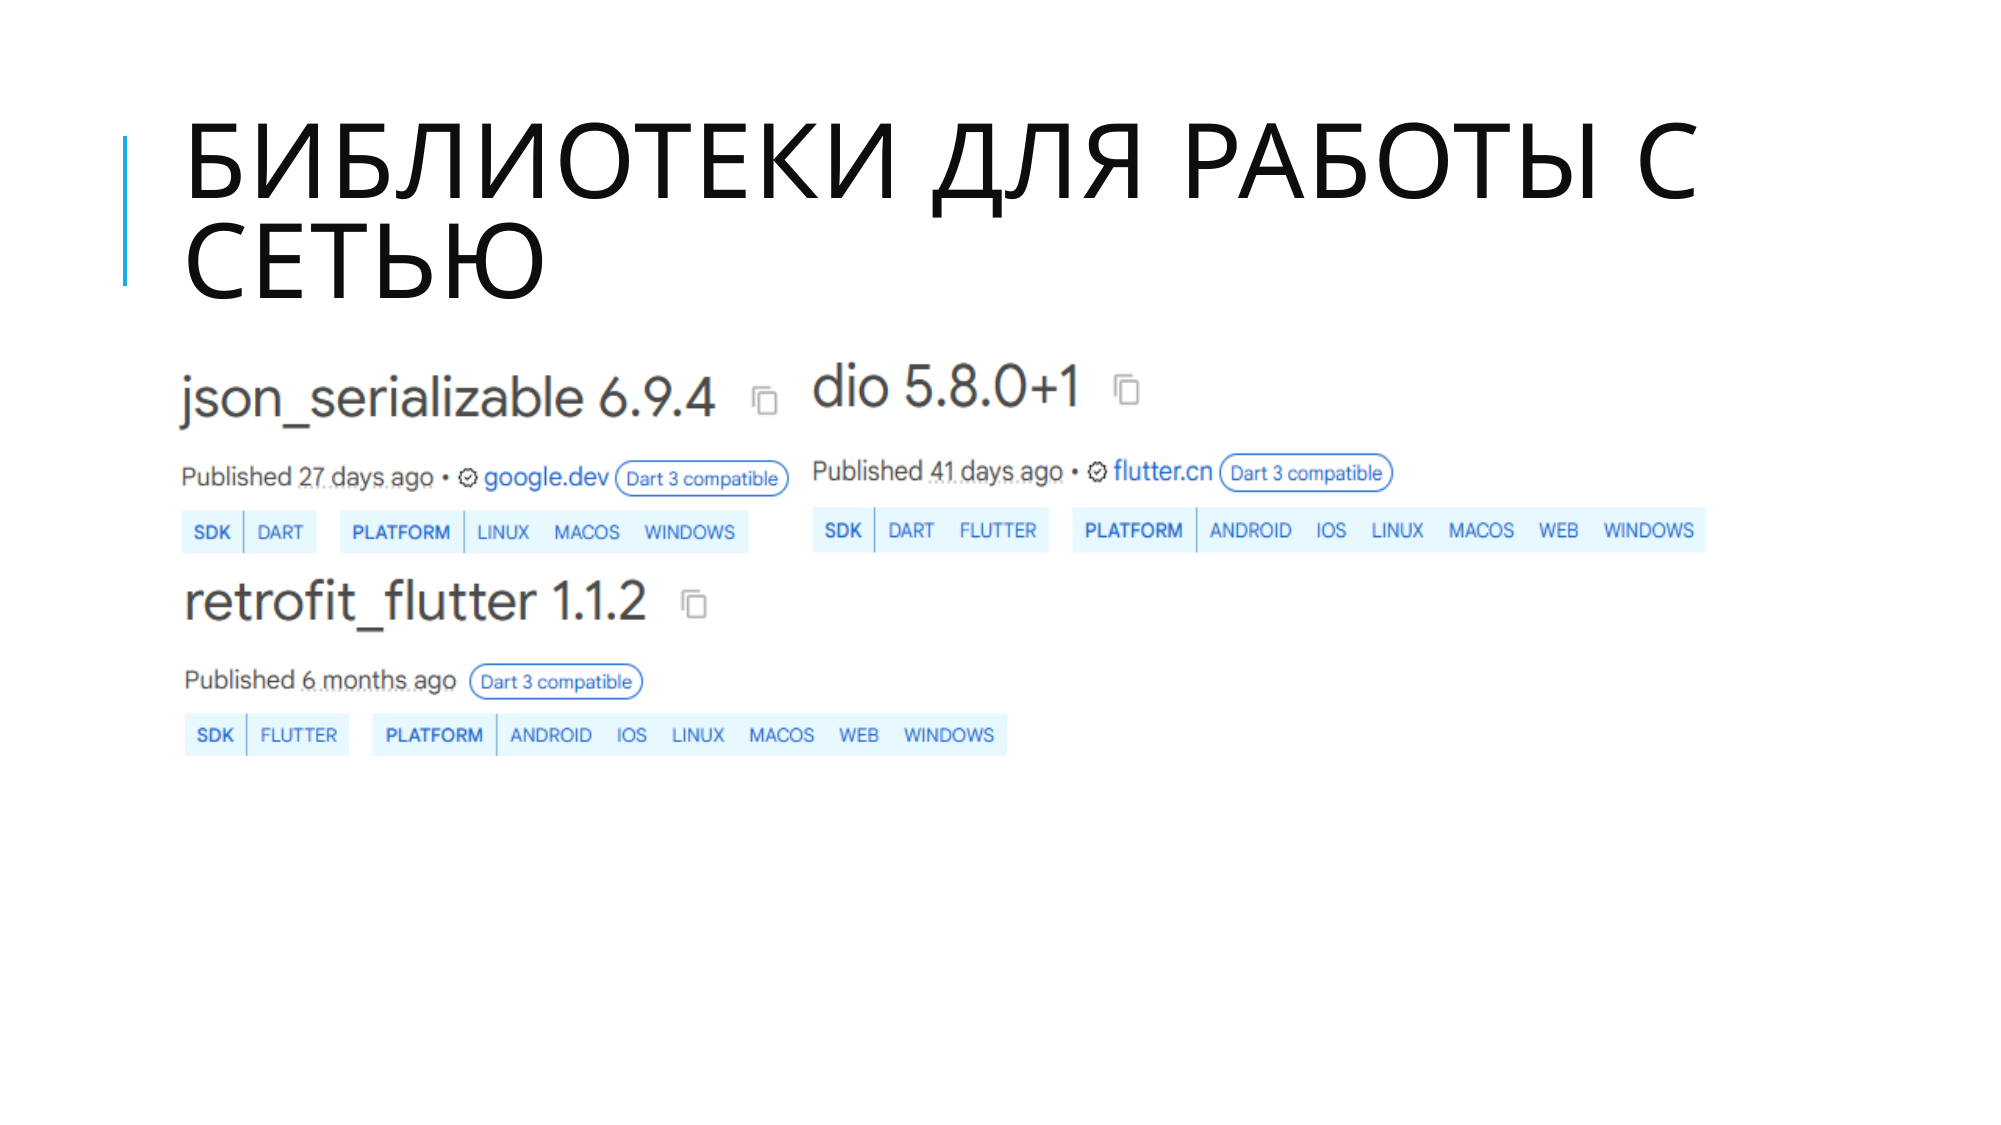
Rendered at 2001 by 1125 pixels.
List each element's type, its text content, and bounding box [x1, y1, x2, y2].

picture [167, 341, 1717, 765]
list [167, 341, 794, 558]
title Библиотеки для работы с сетью [168, 96, 1763, 342]
